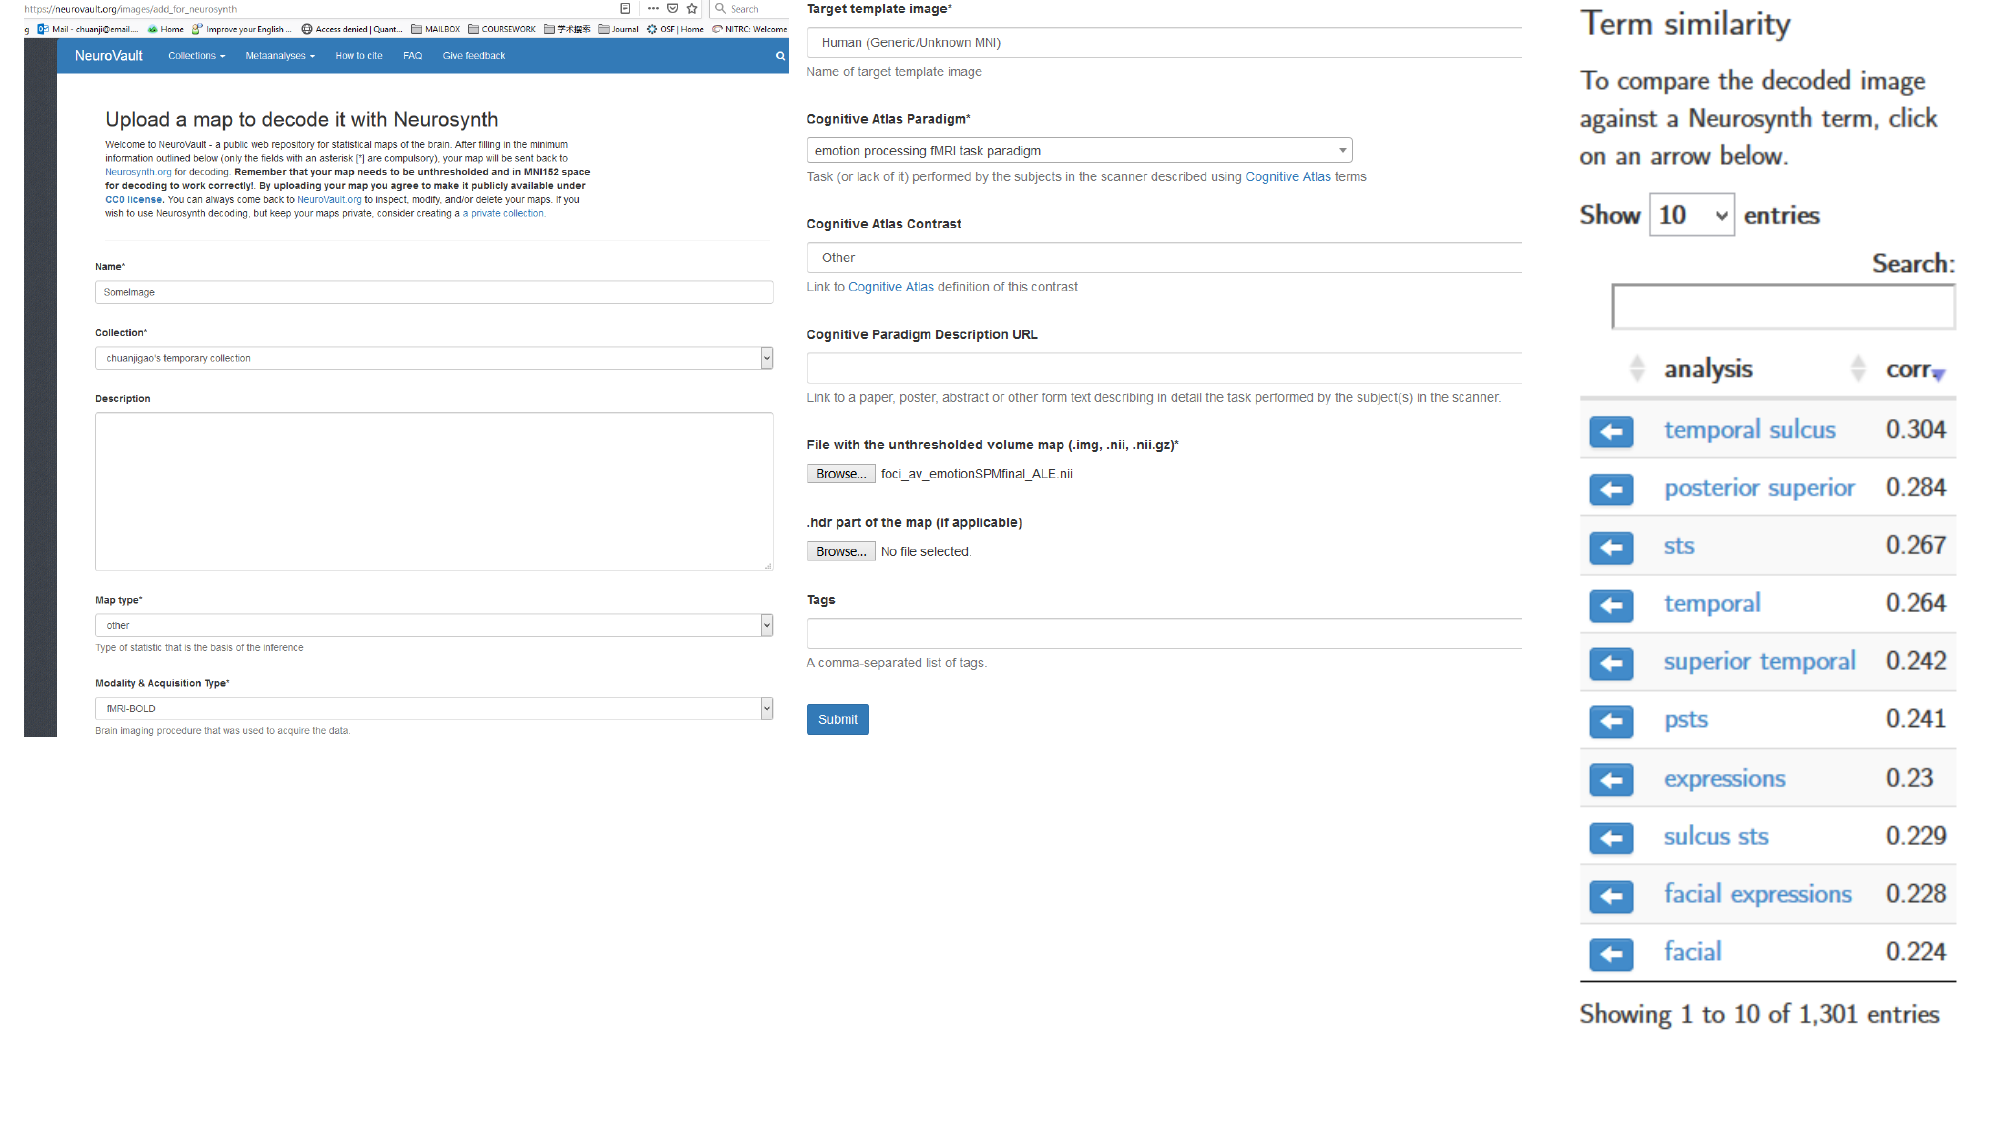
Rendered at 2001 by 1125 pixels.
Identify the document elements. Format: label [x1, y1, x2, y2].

picture [797, 0, 1522, 737]
picture [24, 0, 789, 737]
picture [1568, 0, 1963, 1032]
